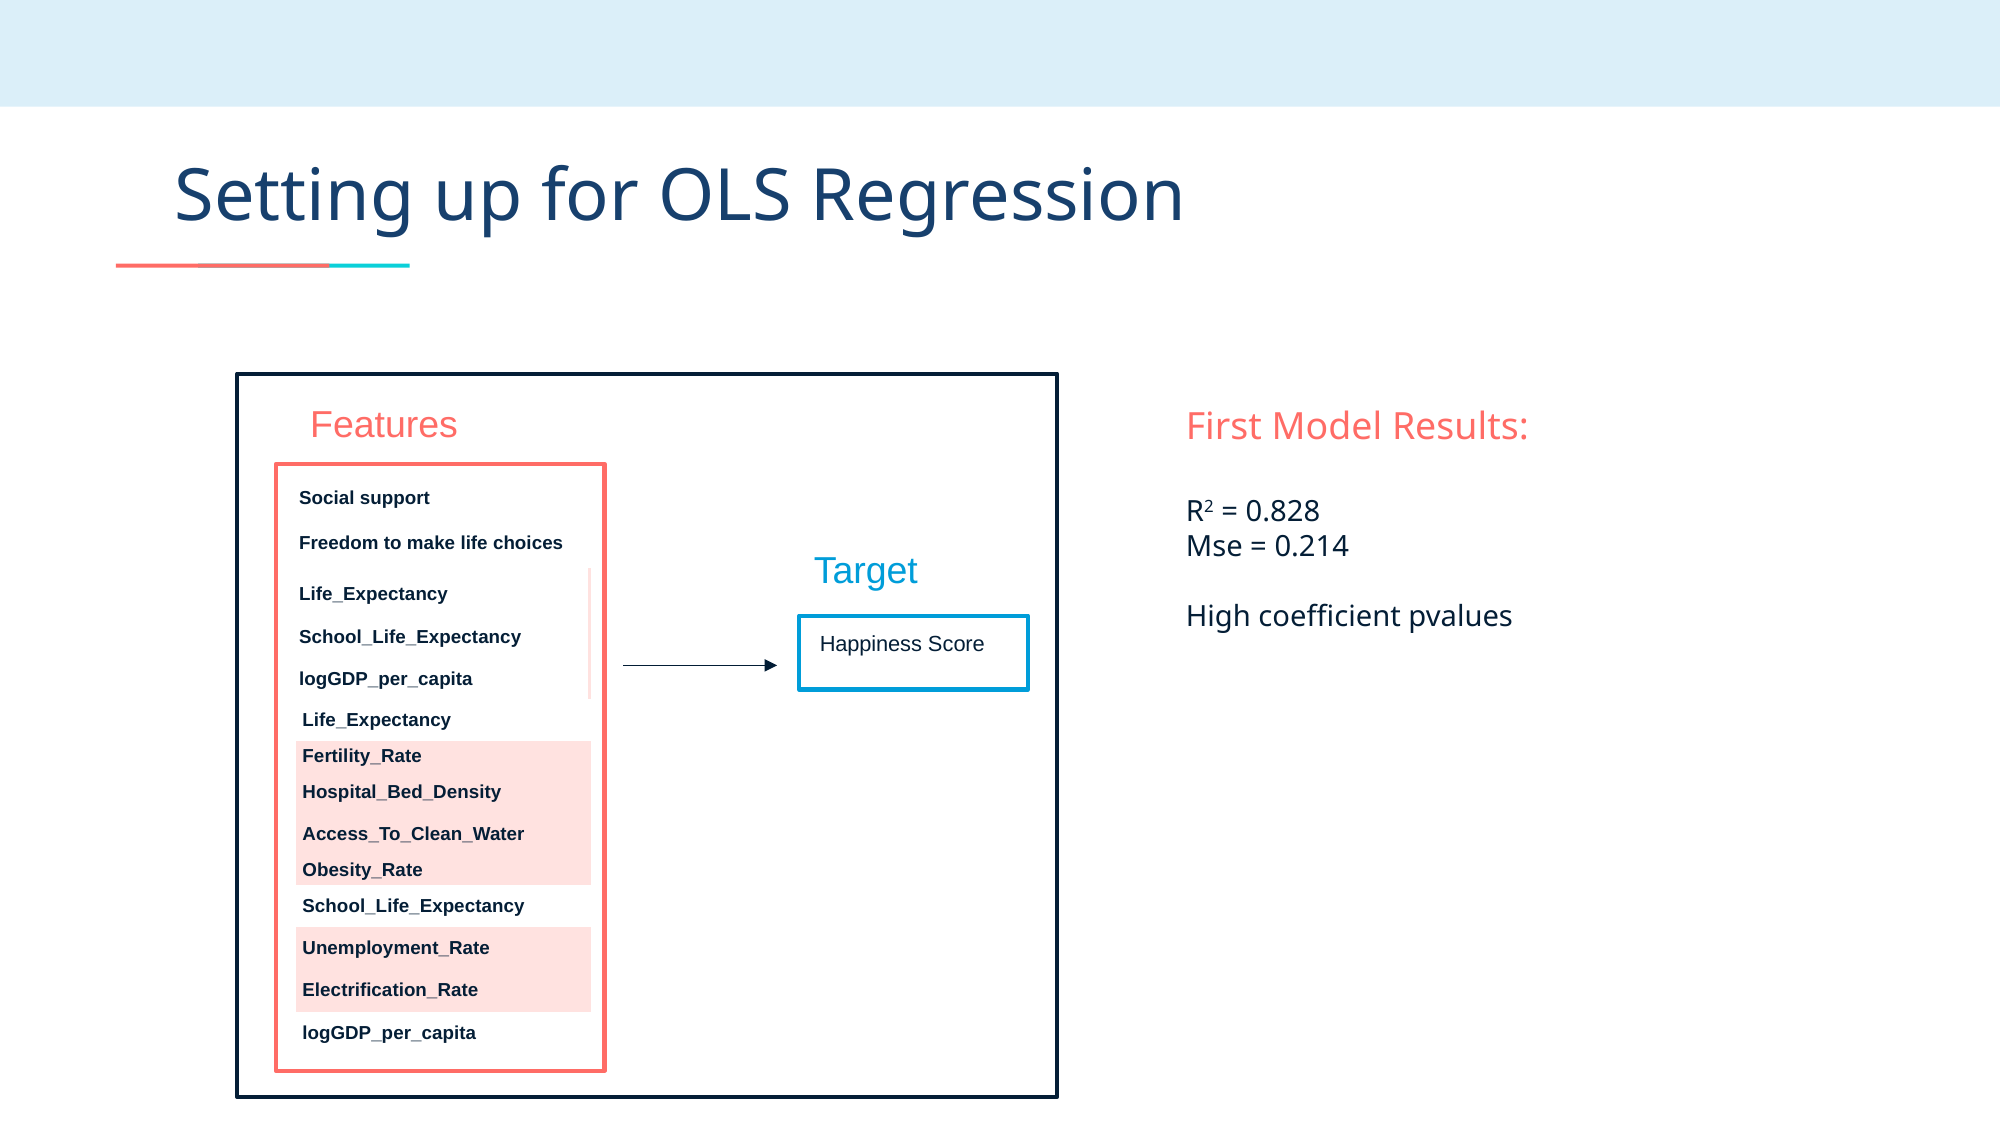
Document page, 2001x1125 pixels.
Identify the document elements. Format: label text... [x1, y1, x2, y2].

table_cell Freedom to make life choices [292, 512, 588, 573]
table_cell logGDP_per_capita [292, 658, 588, 700]
table_cell School_Life_Expectancy [292, 615, 588, 658]
text_box [235, 372, 1059, 1099]
table_header Social support [292, 483, 588, 512]
table_cell Life_Expectancy [292, 573, 588, 615]
text_box [274, 462, 607, 1073]
text_box First Model Results: R2 = 0.828 Mse = 0.214 High coefficient pvalues [1171, 394, 1545, 675]
text_box [797, 614, 1030, 692]
title Setting up for OLS Regression [159, 133, 1842, 251]
